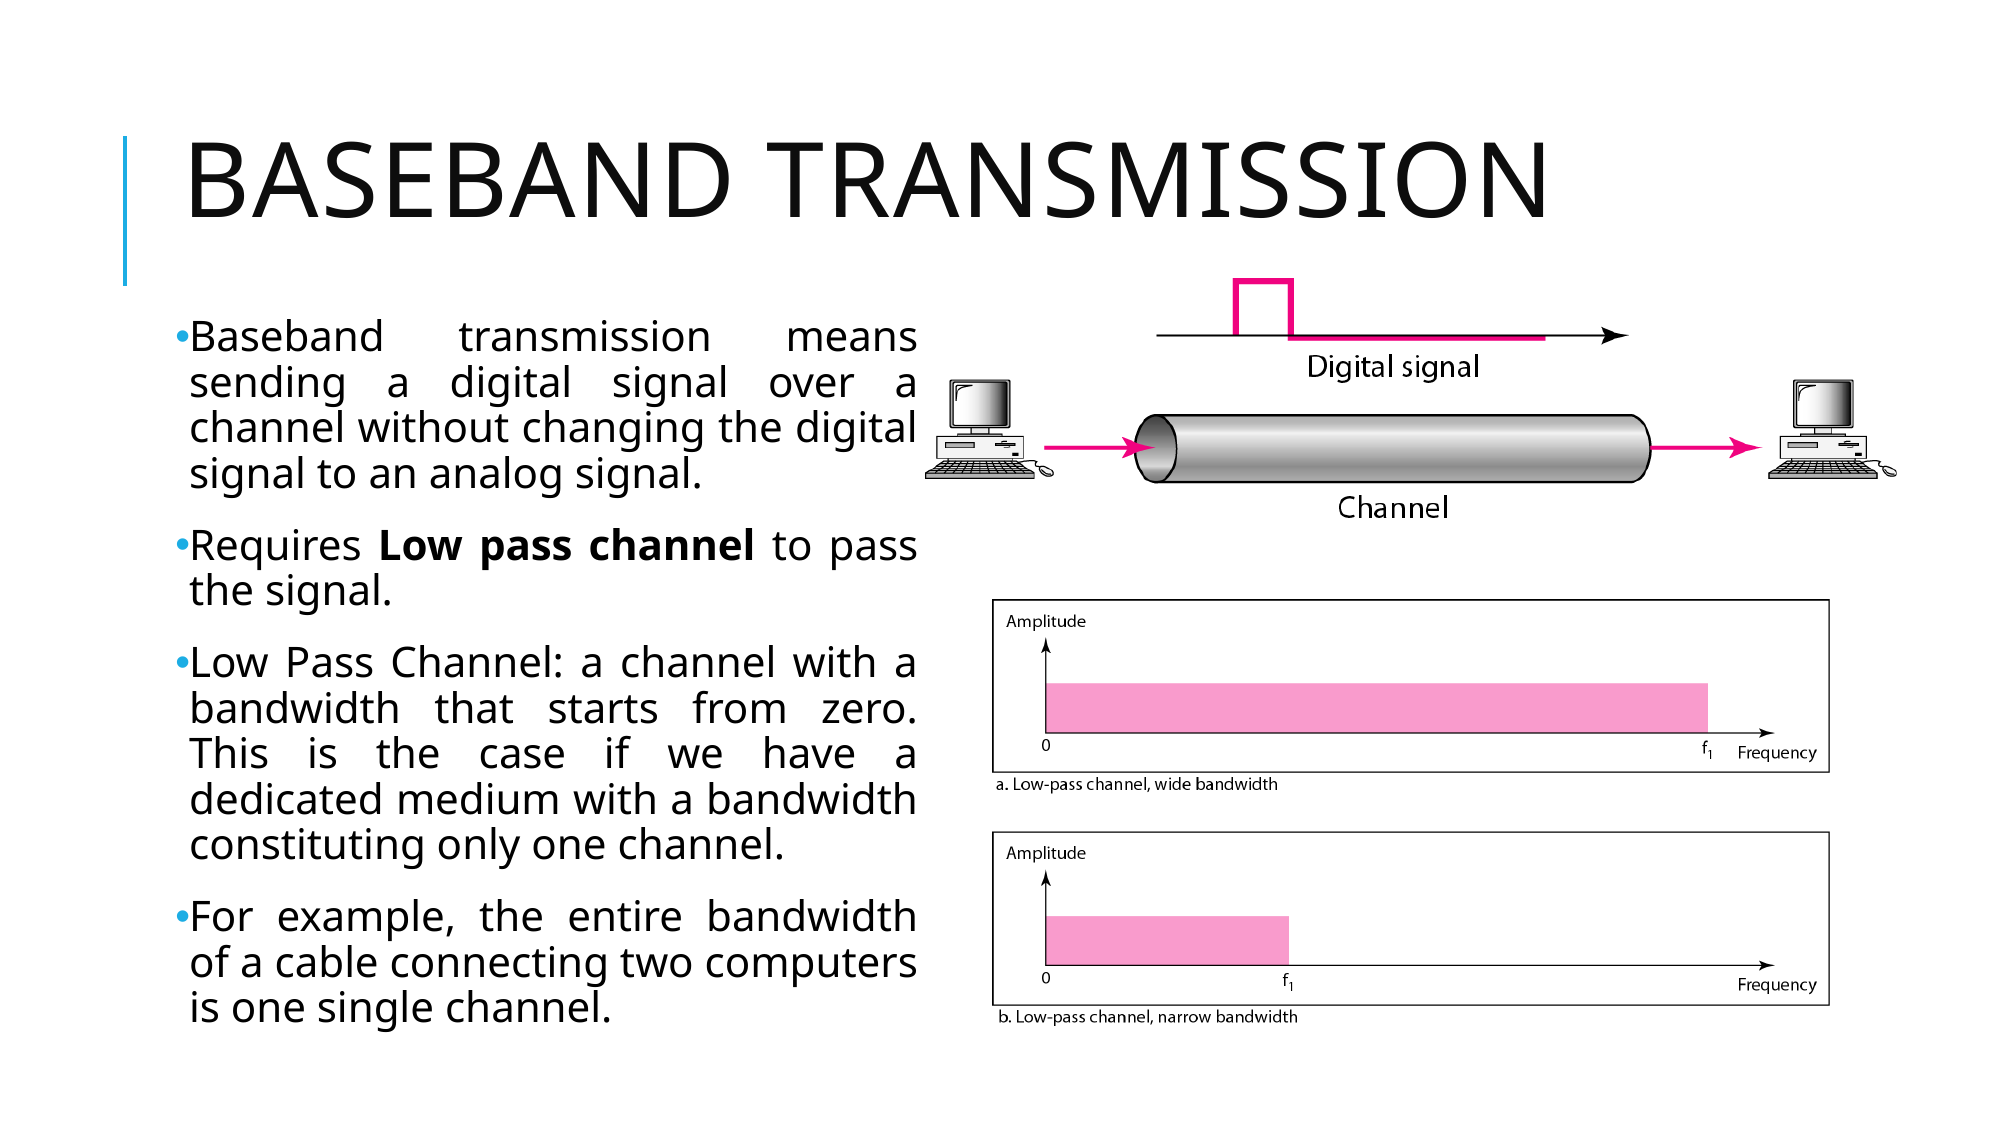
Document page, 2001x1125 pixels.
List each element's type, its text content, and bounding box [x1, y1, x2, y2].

text_box Baseband transmission means sending a digital signal over a channel without changing the digital signal to an analog signal. Requires Low pass channel to pass the signal. Low Pass Channel: a channel with a bandwidth that starts from zero. This is the case if we have a dedicated medium with a bandwidth constituting only one channel. For example, the entire bandwidth of a cable connecting two computers is one single channel. [167, 308, 926, 1048]
title Baseband Transmission [168, 96, 1763, 279]
picture [992, 599, 1830, 1027]
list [925, 278, 1897, 526]
